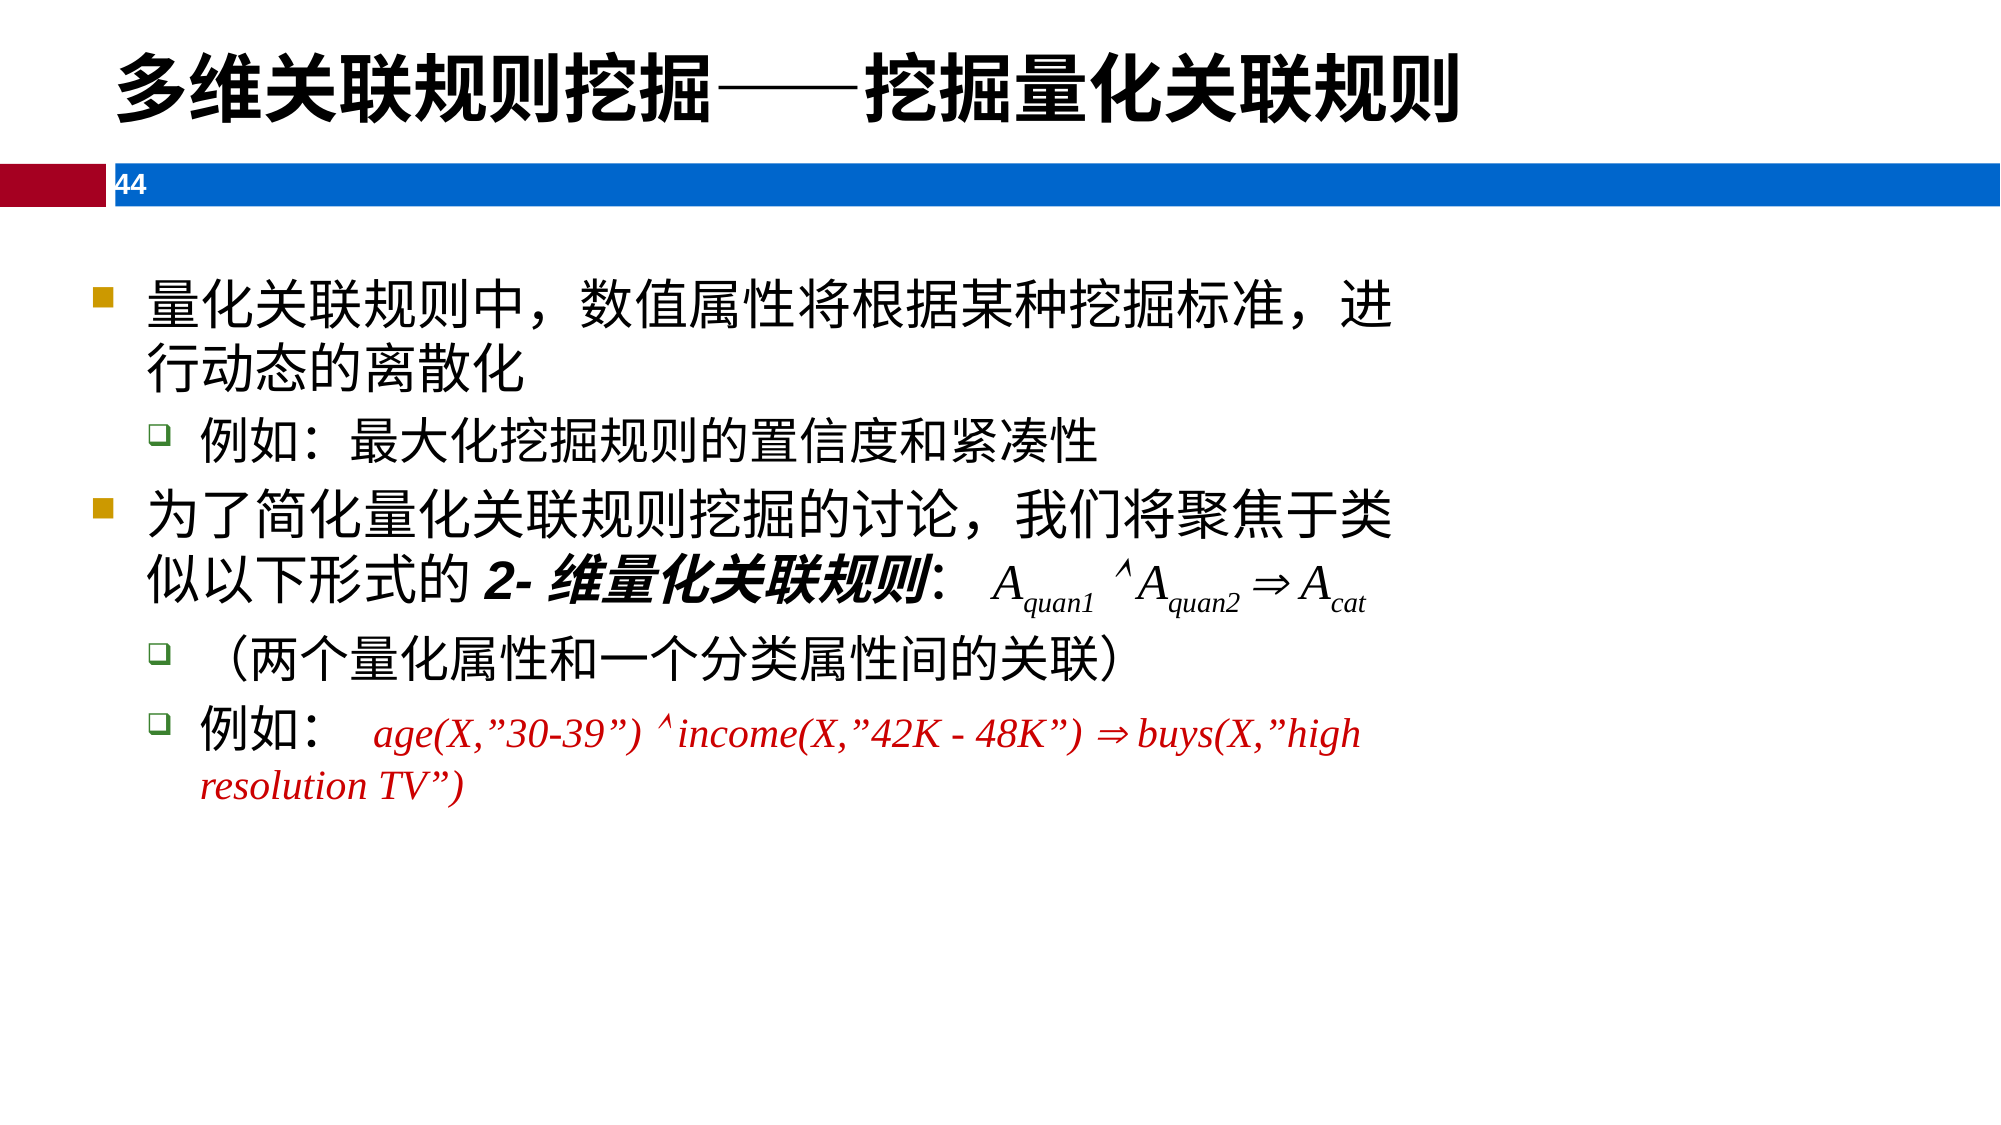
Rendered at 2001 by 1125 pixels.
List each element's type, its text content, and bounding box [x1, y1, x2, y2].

text_box 多维关联规则挖掘——挖掘量化关联规则 [98, 15, 1529, 158]
text_box 量化关联规则中，数值属性将根据某种挖掘标准，进行动态的离散化 例如：最大化挖掘规则的置信度和紧凑性 为了简化量化关联规则挖掘的讨论，我们将聚焦于类似以下形式的2-维量化关联规则：Aquan1  Aquan2  Acat （两个量化属性和一个分类属性间的关联） 例如： age(X,”30-39”)  income(X,”42K - 48K”)  buys(X,”high resolution TV”) [74, 262, 1436, 1012]
